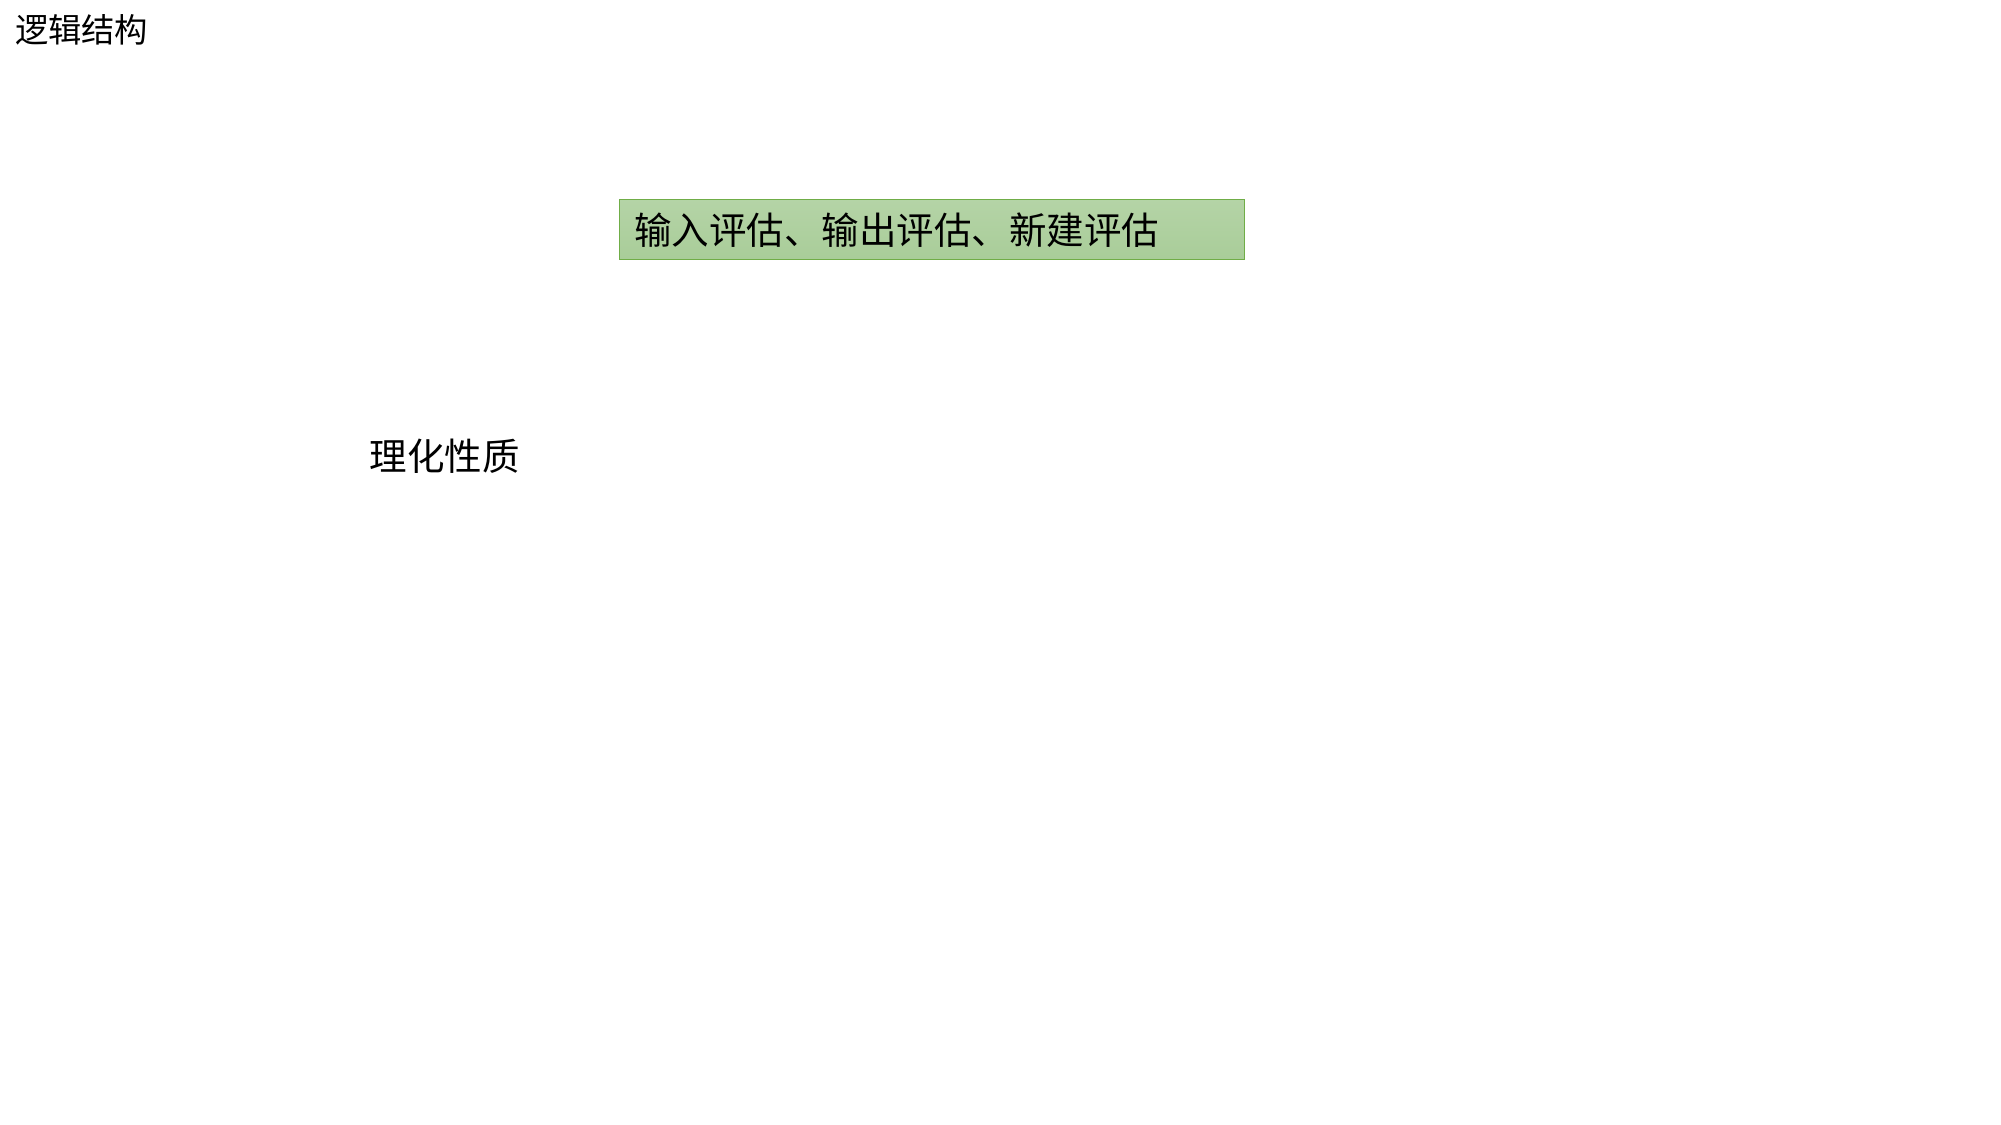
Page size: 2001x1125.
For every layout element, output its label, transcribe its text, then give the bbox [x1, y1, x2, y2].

text_box 理化性质 [354, 425, 535, 486]
title 逻辑结构 [0, 0, 2000, 64]
text_box 输入评估、输出评估、新建评估 [619, 199, 1245, 260]
